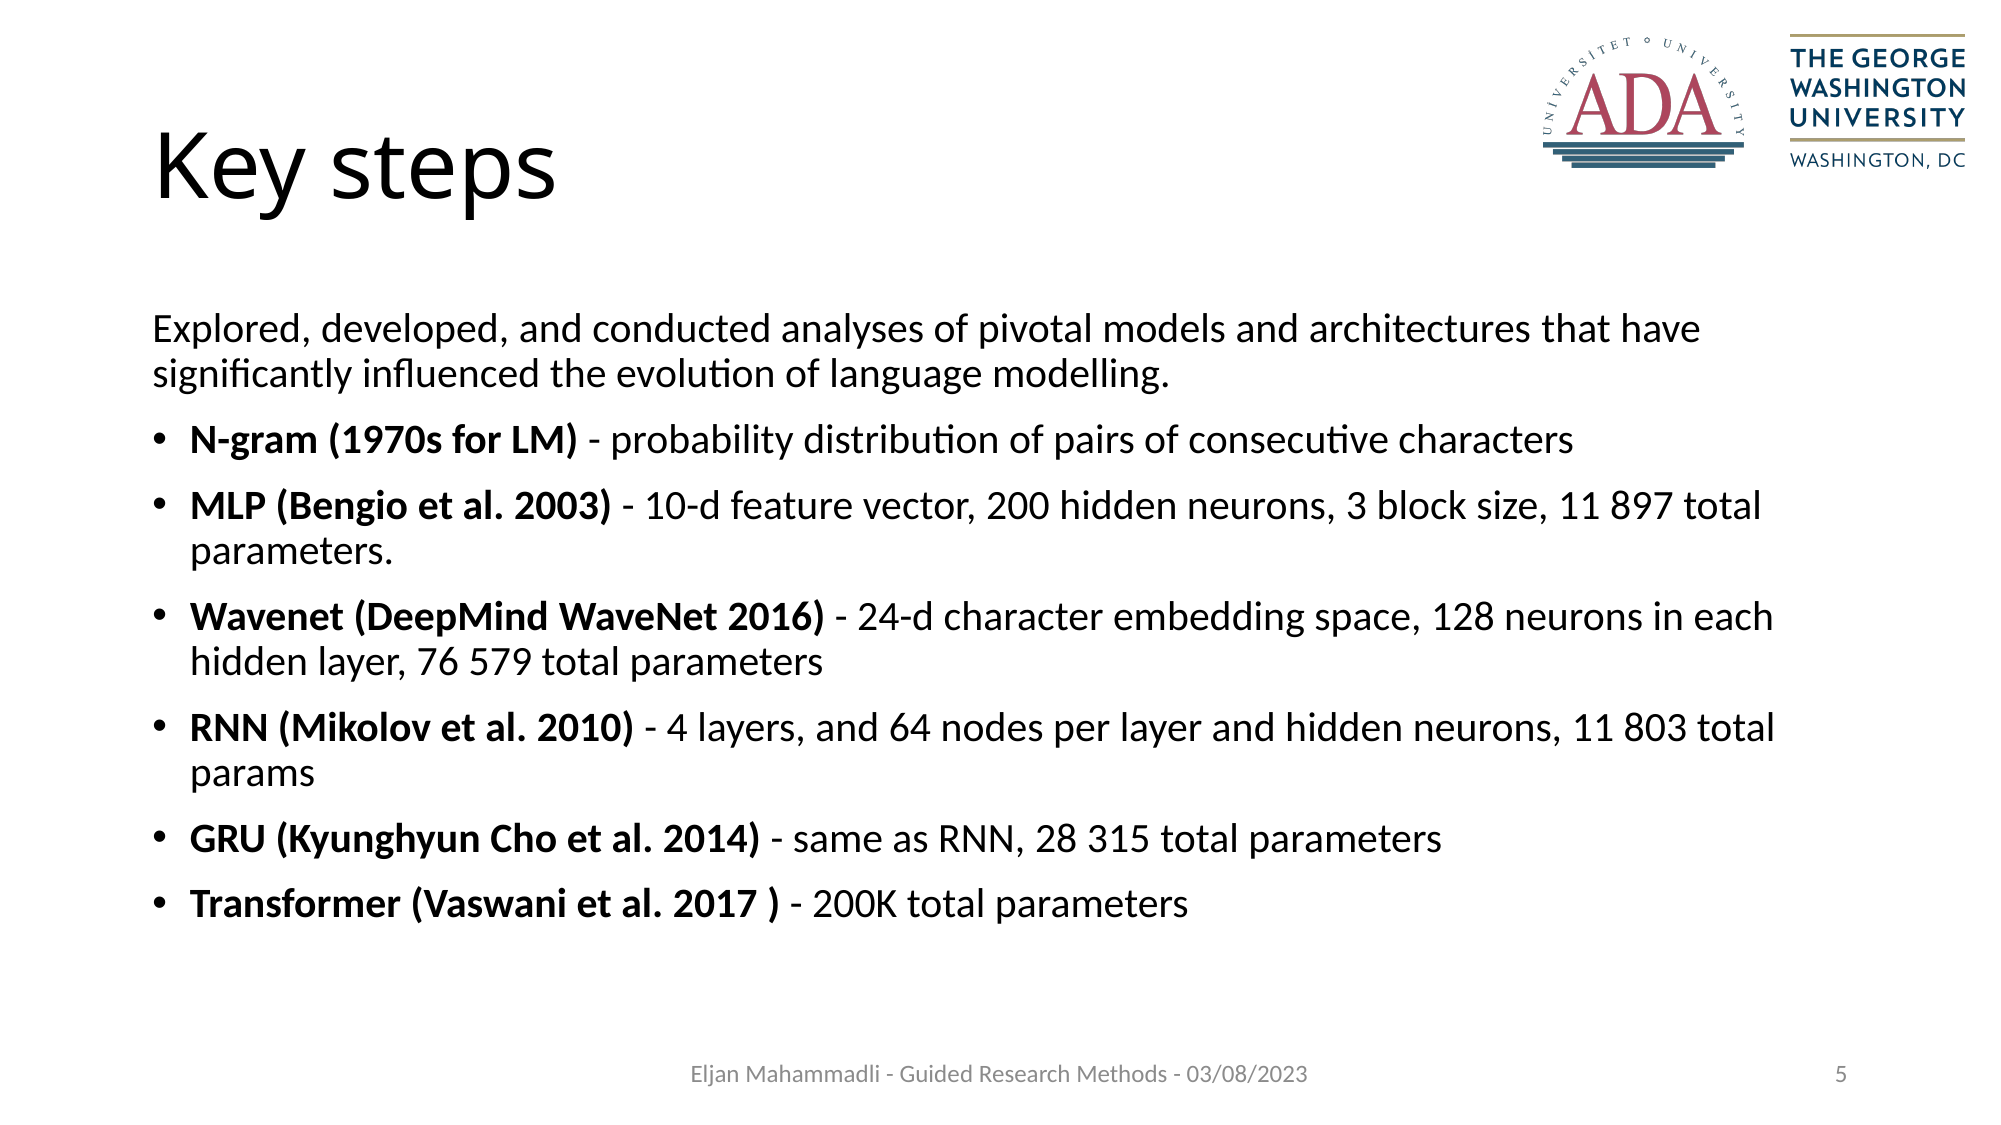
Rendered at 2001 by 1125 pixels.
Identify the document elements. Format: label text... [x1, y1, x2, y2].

footer Eljan Mahammadli - Guided Research Methods - 03/08/2023 [662, 1042, 1338, 1103]
picture [1789, 34, 1965, 169]
list Explored, developed, and conducted analyses of pivotal models and architectures that have significantly influenced the evolution of language modelling. N-gram (1970s for LM) - probability distribution of pairs of consecutive characters MLP (Bengio et al. 2003) - 10-d feature vector, 200 hidden neurons, 3 block size, 11 897 total parameters. Wavenet (DeepMind WaveNet 2016) - 24-d character embedding space, 128 neurons in each hidden layer, 76 579 total parameters RNN (Mikolov et al. 2010) - 4 layers, and 64 nodes per layer and hidden neurons, 11 803 total params GRU (Kyunghyun Cho et al. 2014) - same as RNN, 28 315 total parameters Transformer (Vaswani et al. 2017 ) - 200K total parameters [137, 299, 1863, 1014]
slide_number 5 [1412, 1042, 1863, 1103]
title Key steps [137, 59, 1863, 278]
picture [1543, 37, 1744, 168]
